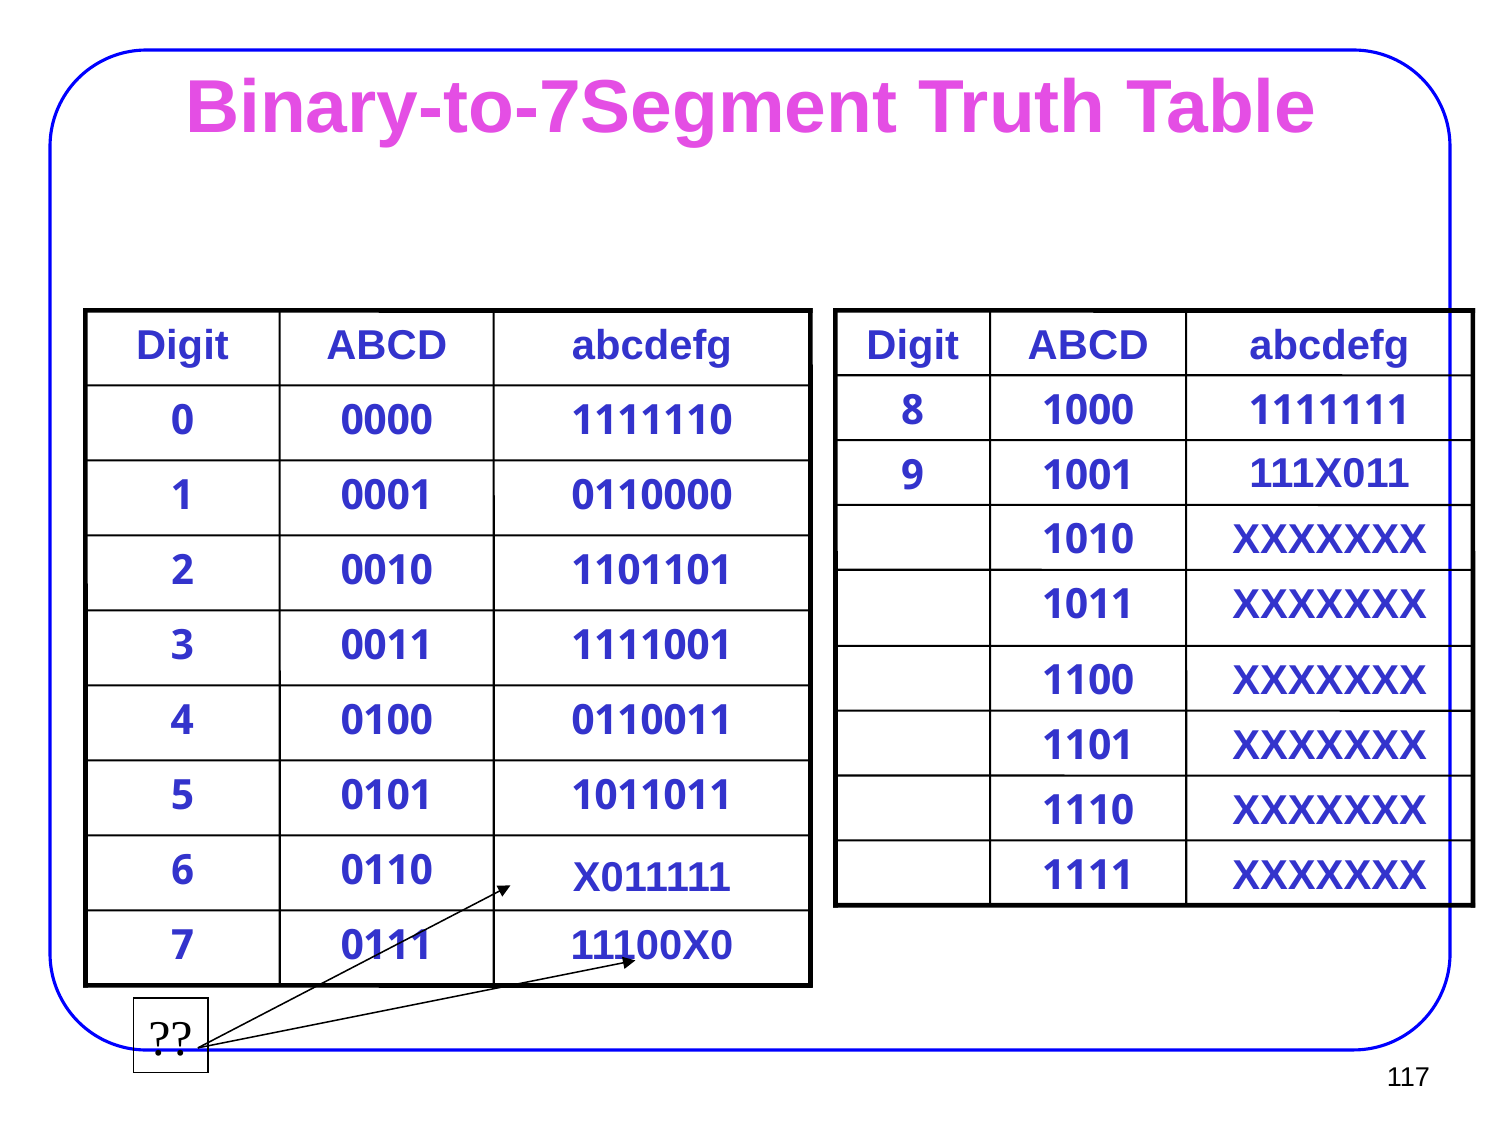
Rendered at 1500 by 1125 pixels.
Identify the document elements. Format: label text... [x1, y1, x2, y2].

text_box Digit [86, 311, 279, 385]
text_box 1011 [991, 570, 1186, 645]
text_box 1011011 [494, 761, 810, 835]
text_box 1 [86, 461, 279, 535]
text_box 0001 [280, 461, 493, 535]
text_box abcdefg [494, 311, 810, 385]
text_box 1111110 [494, 386, 810, 460]
text_box 1111 [991, 841, 1186, 905]
text_box 1010 [991, 505, 1186, 569]
text_box [836, 646, 990, 710]
text_box 1110 [991, 776, 1186, 840]
text_box Digit [836, 311, 990, 375]
text_box 8 [836, 376, 990, 440]
text_box XXXXXXX [1187, 711, 1472, 775]
text_box XXXXXXX [1187, 841, 1472, 905]
text_box 5 [86, 761, 279, 835]
text_box 1111111 [1187, 376, 1472, 440]
text_box XXXXXXX [1187, 505, 1472, 569]
text_box [199, 885, 511, 1047]
text_box 11100X0 [494, 917, 810, 985]
text_box 0 [86, 386, 279, 460]
text_box 0111 [280, 911, 459, 985]
text_box 9 [836, 441, 990, 504]
text_box 4 [86, 686, 279, 760]
title Binary-to-7Segment Truth Table [113, 66, 1389, 140]
text_box [836, 505, 990, 569]
text_box 2 [86, 536, 279, 610]
text_box 7 [86, 911, 279, 985]
text_box 0111 [321, 911, 493, 985]
text_box 111X011 [1187, 441, 1472, 504]
text_box [836, 841, 990, 905]
text_box 1001 [991, 441, 1186, 504]
text_box 0011 [280, 611, 493, 685]
text_box [836, 711, 990, 775]
text_box [197, 956, 636, 1048]
text_box 1101 [991, 711, 1186, 775]
text_box 0110 [280, 836, 493, 910]
text_box [836, 776, 990, 840]
text_box 1111001 [494, 611, 810, 685]
text_box [836, 570, 990, 645]
text_box 0000 [280, 386, 493, 460]
text_box ABCD [280, 311, 493, 385]
text_box ?? [133, 997, 208, 1073]
text_box 6 [86, 836, 279, 910]
text_box ABCD [991, 311, 1186, 375]
text_box 1000 [991, 376, 1186, 440]
text_box XXXXXXX [1187, 776, 1472, 840]
text_box 0110011 [494, 686, 810, 760]
text_box 1100 [991, 646, 1186, 710]
text_box 0100 [280, 686, 493, 760]
text_box 0101 [280, 761, 493, 835]
text_box 3 [86, 611, 279, 685]
text_box 0010 [280, 536, 493, 610]
text_box X011111 [494, 911, 810, 917]
text_box X011111 [494, 841, 810, 910]
text_box XXXXXXX [1187, 570, 1472, 645]
text_box XXXXXXX [1187, 646, 1472, 710]
text_box 0110000 [494, 461, 810, 535]
text_box abcdefg [1187, 311, 1472, 375]
text_box 1101101 [494, 536, 810, 610]
slide_number 117 [1351, 1047, 1444, 1104]
